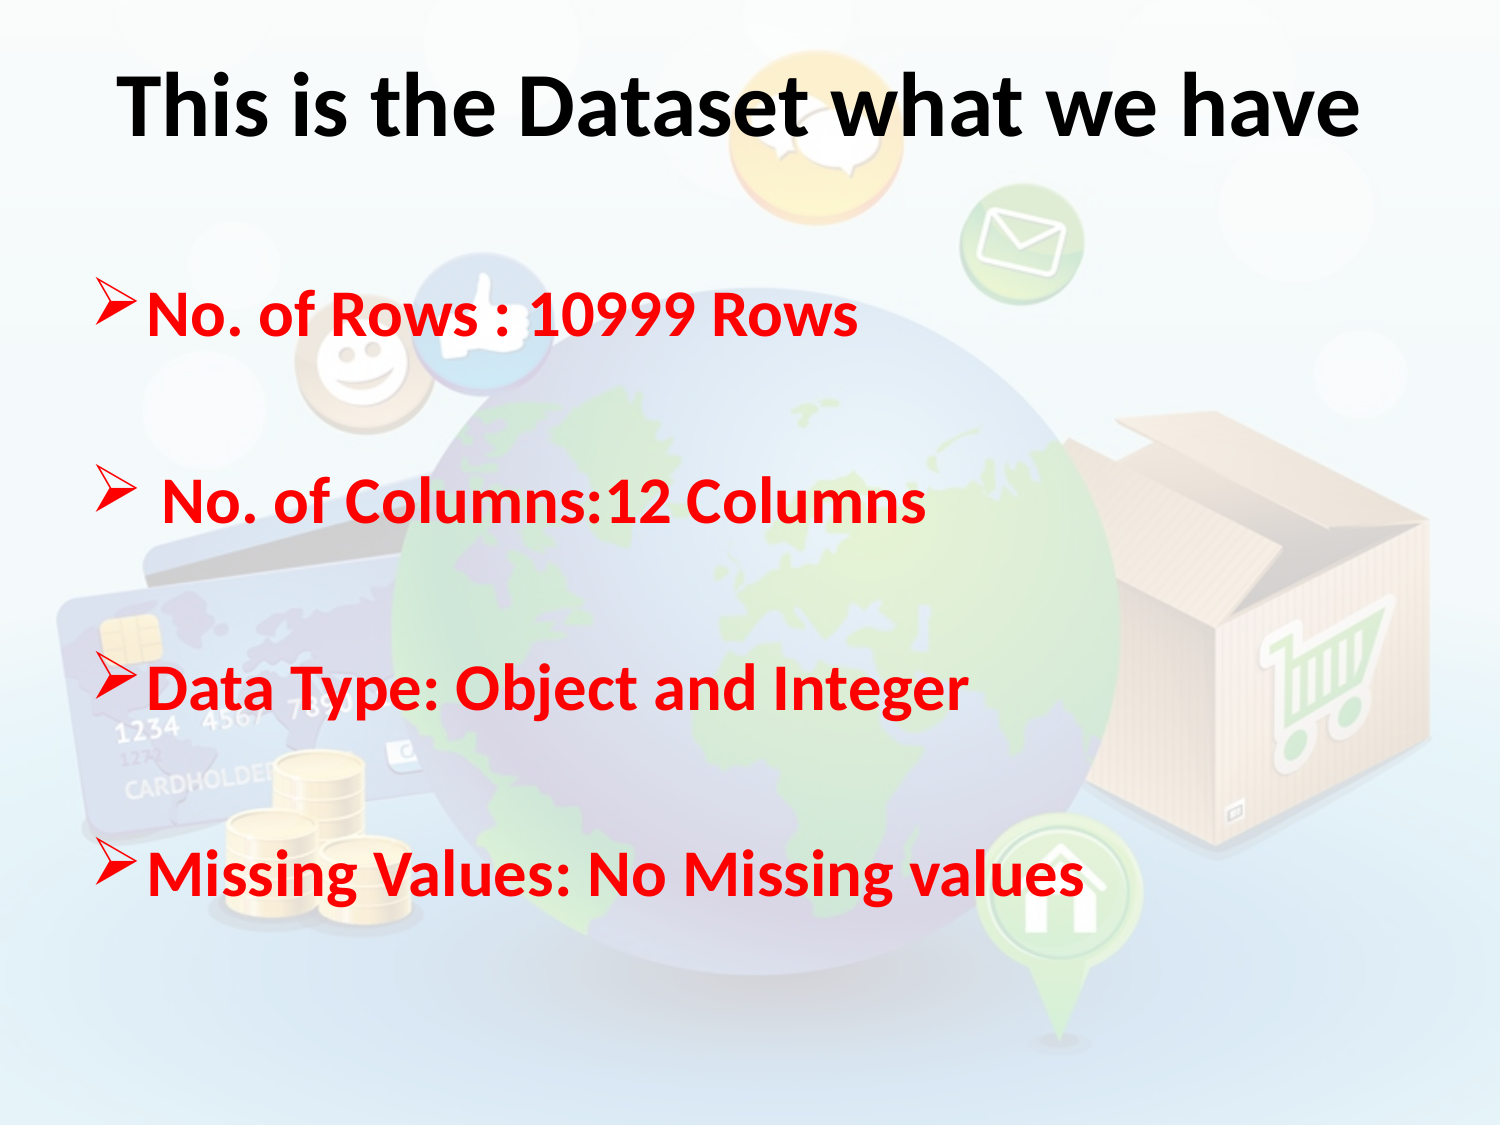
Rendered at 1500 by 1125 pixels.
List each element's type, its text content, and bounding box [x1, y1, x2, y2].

list No. of Rows : 10999 Rows No. of Columns:12 Columns Data Type: Object and Integer Missing Values: No Missing values [75, 262, 1425, 1005]
title This is the Dataset what we have [0, 0, 1500, 200]
